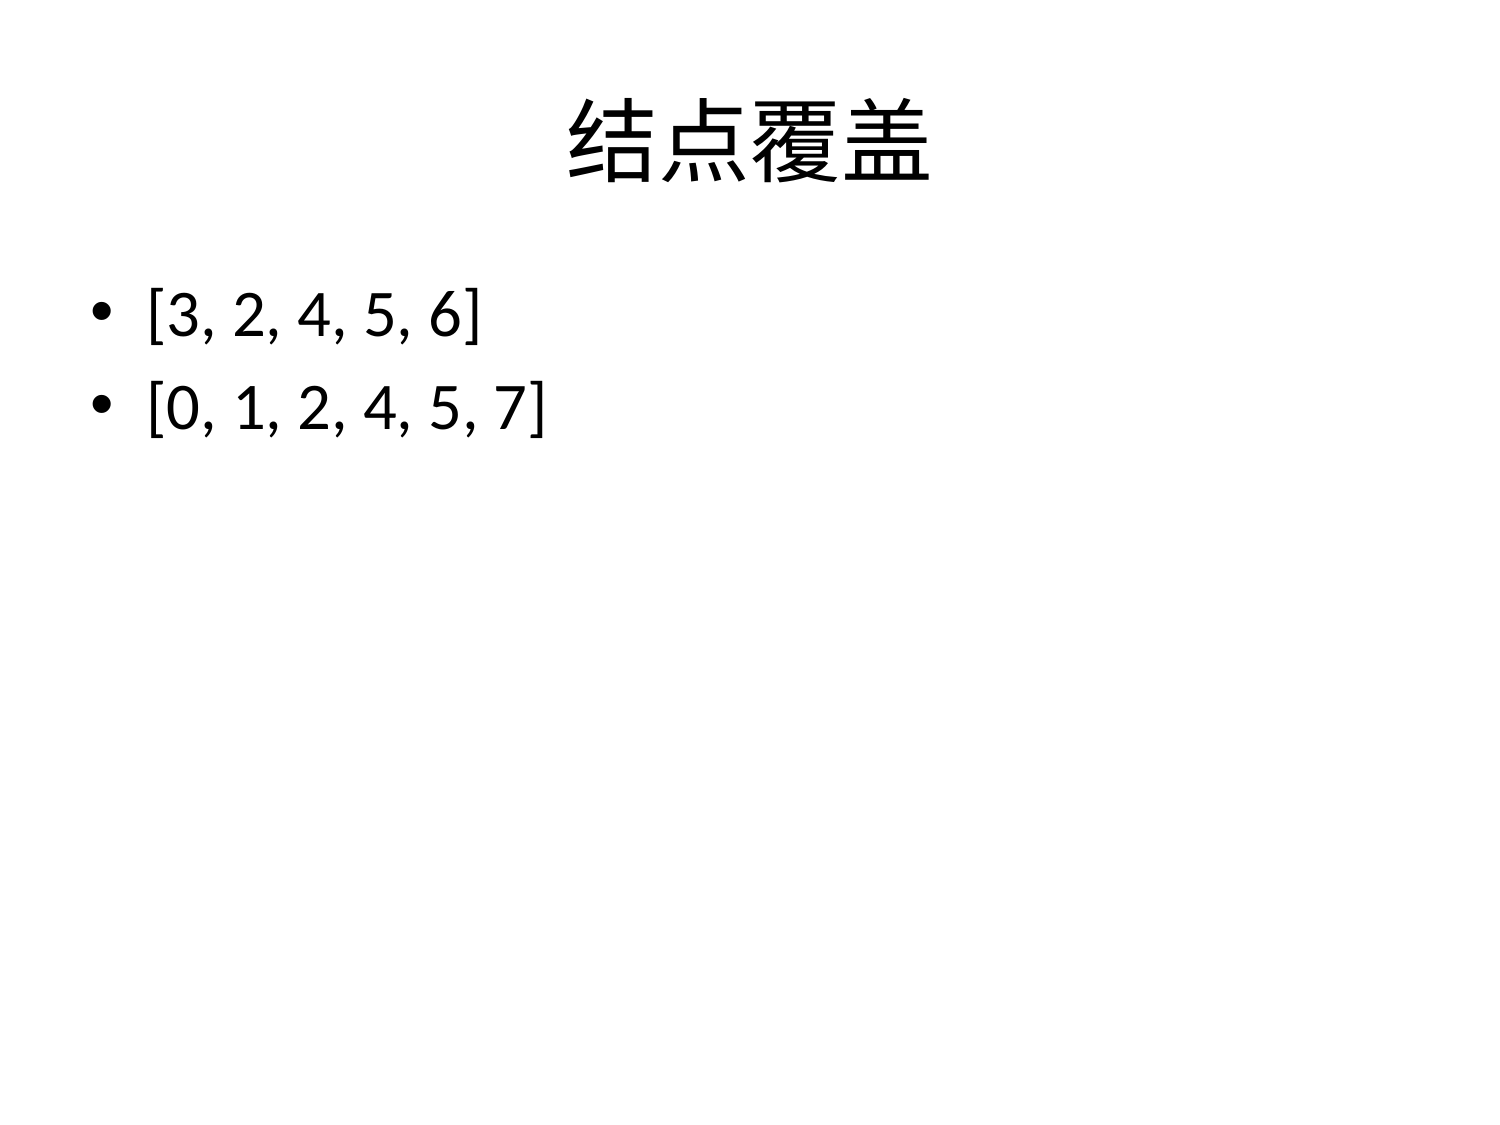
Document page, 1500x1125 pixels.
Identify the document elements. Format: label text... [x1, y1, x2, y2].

list [3, 2, 4, 5, 6] [0, 1, 2, 4, 5, 7] [75, 262, 1425, 1005]
title 结点覆盖 [75, 45, 1425, 233]
